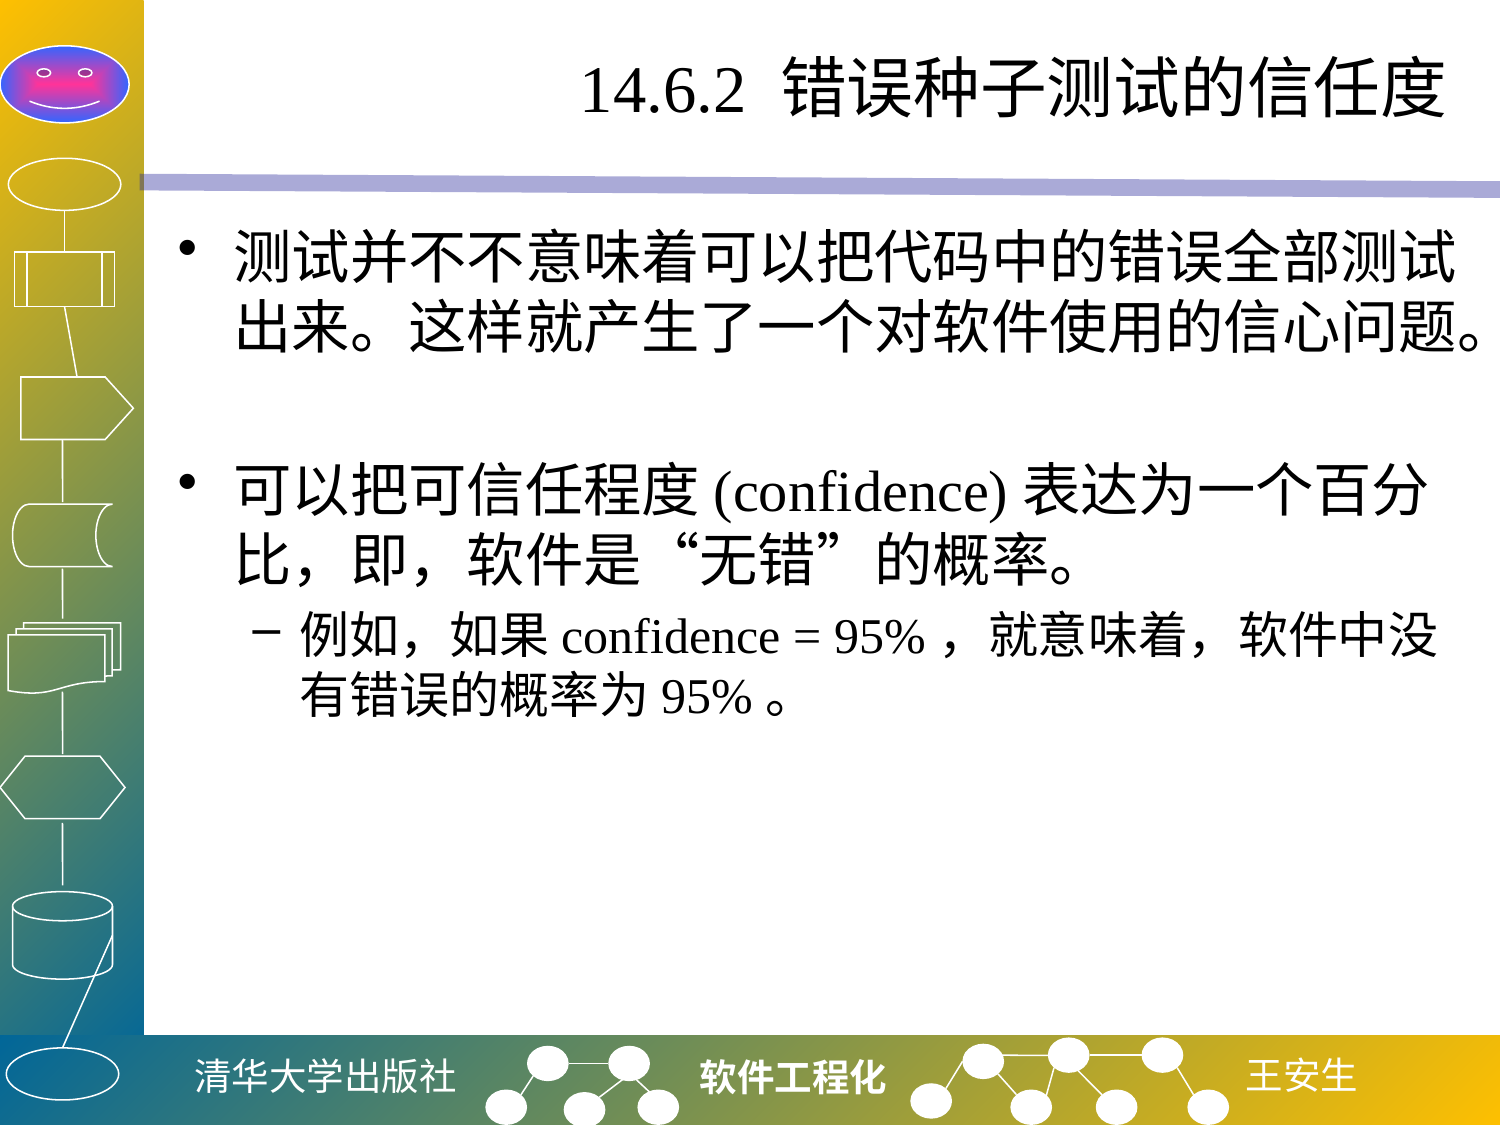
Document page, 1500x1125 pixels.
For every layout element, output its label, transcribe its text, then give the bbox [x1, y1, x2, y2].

list 测试并不不意味着可以把代码中的错误全部测试出来。这样就产生了一个对软件使用的信心问题。 可以把可信任程度(confidence)表达为一个百分比，即，软件是“无错”的概率。 例如，如果confidence = 95%，就意味着，软件中没有错误的概率为95%。 [162, 212, 1476, 1017]
title 14.6.2 错误种子测试的信任度 [187, 24, 1463, 147]
